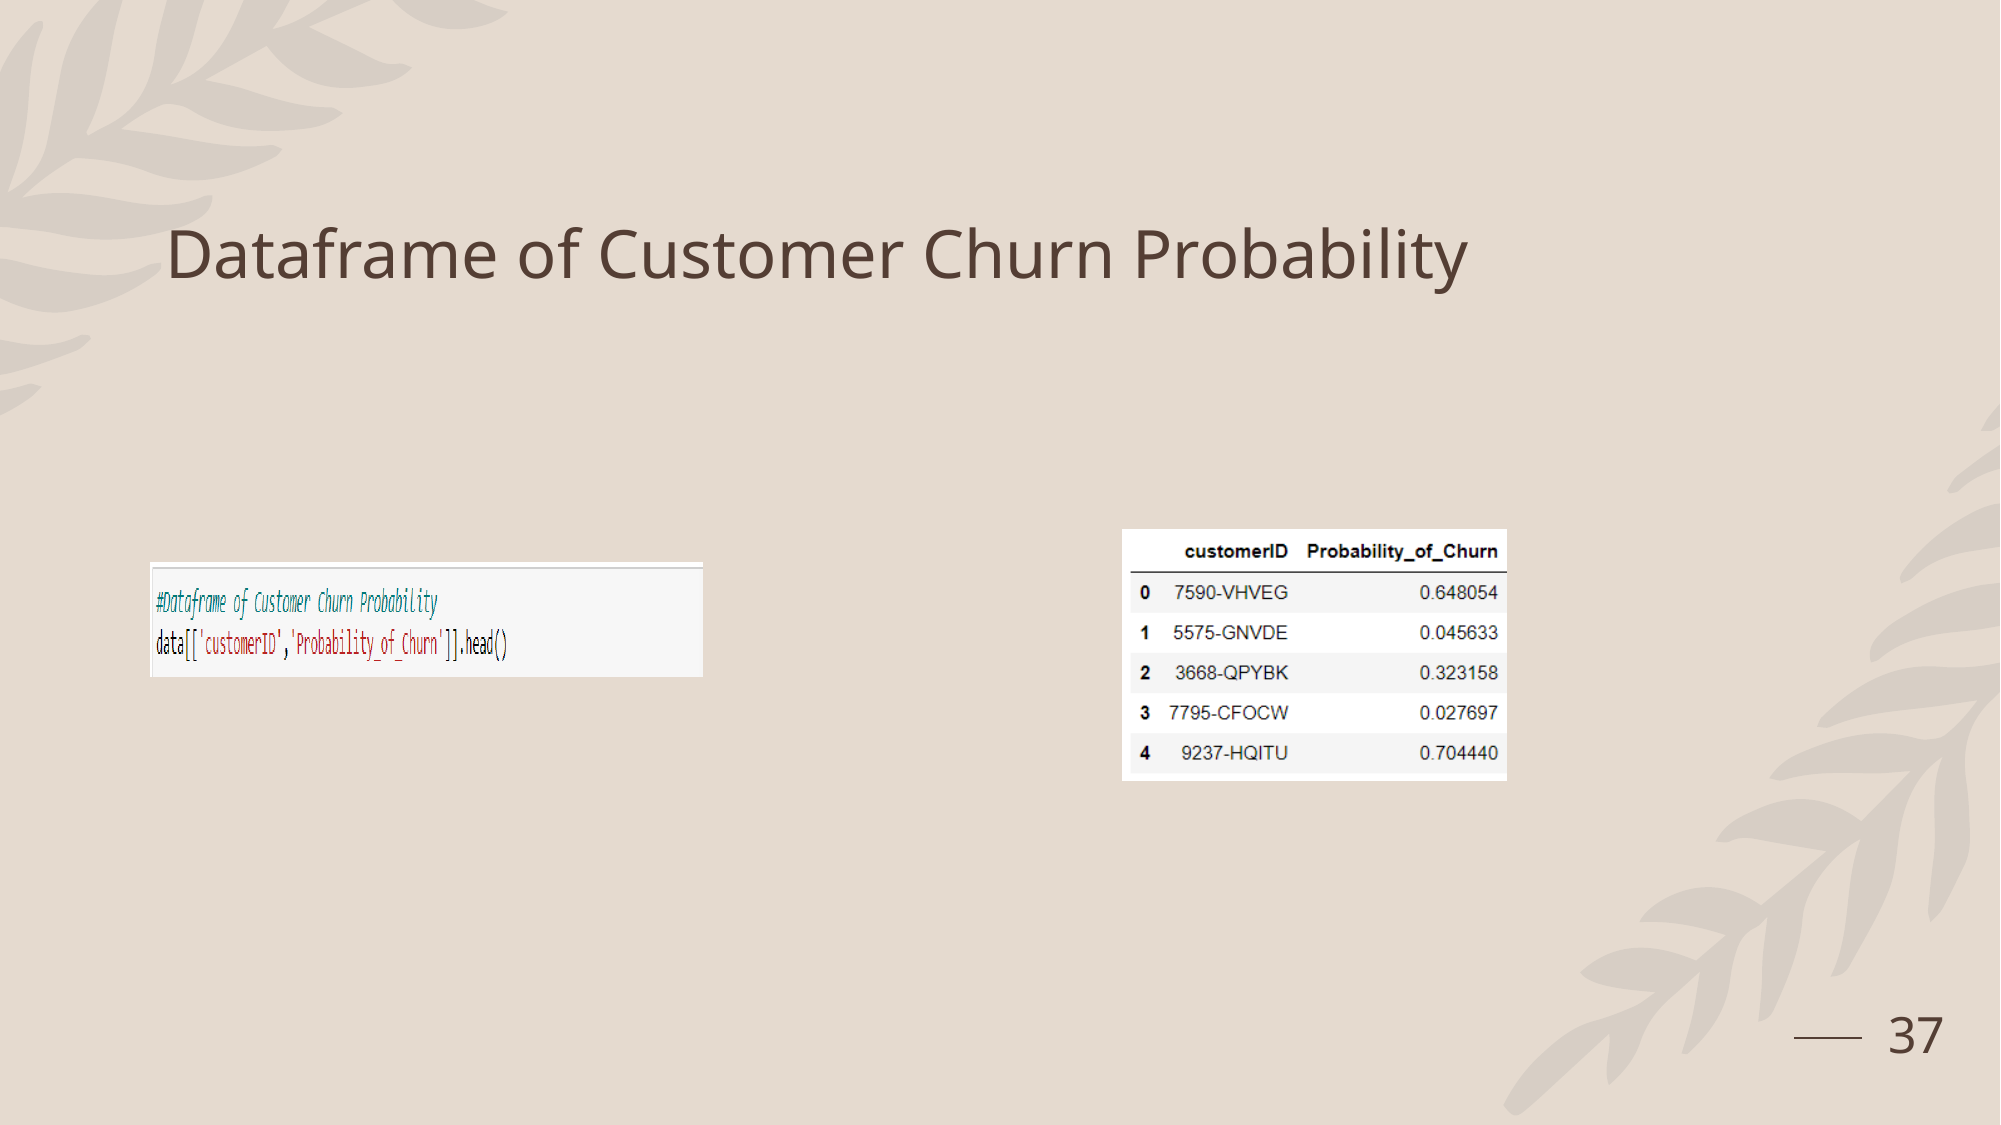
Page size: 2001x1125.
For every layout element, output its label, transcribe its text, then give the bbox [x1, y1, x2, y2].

slide_number 37 [1862, 964, 1971, 1112]
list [1122, 529, 1507, 781]
title Dataframe of Customer Churn Probability [150, 149, 1850, 300]
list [149, 562, 703, 677]
